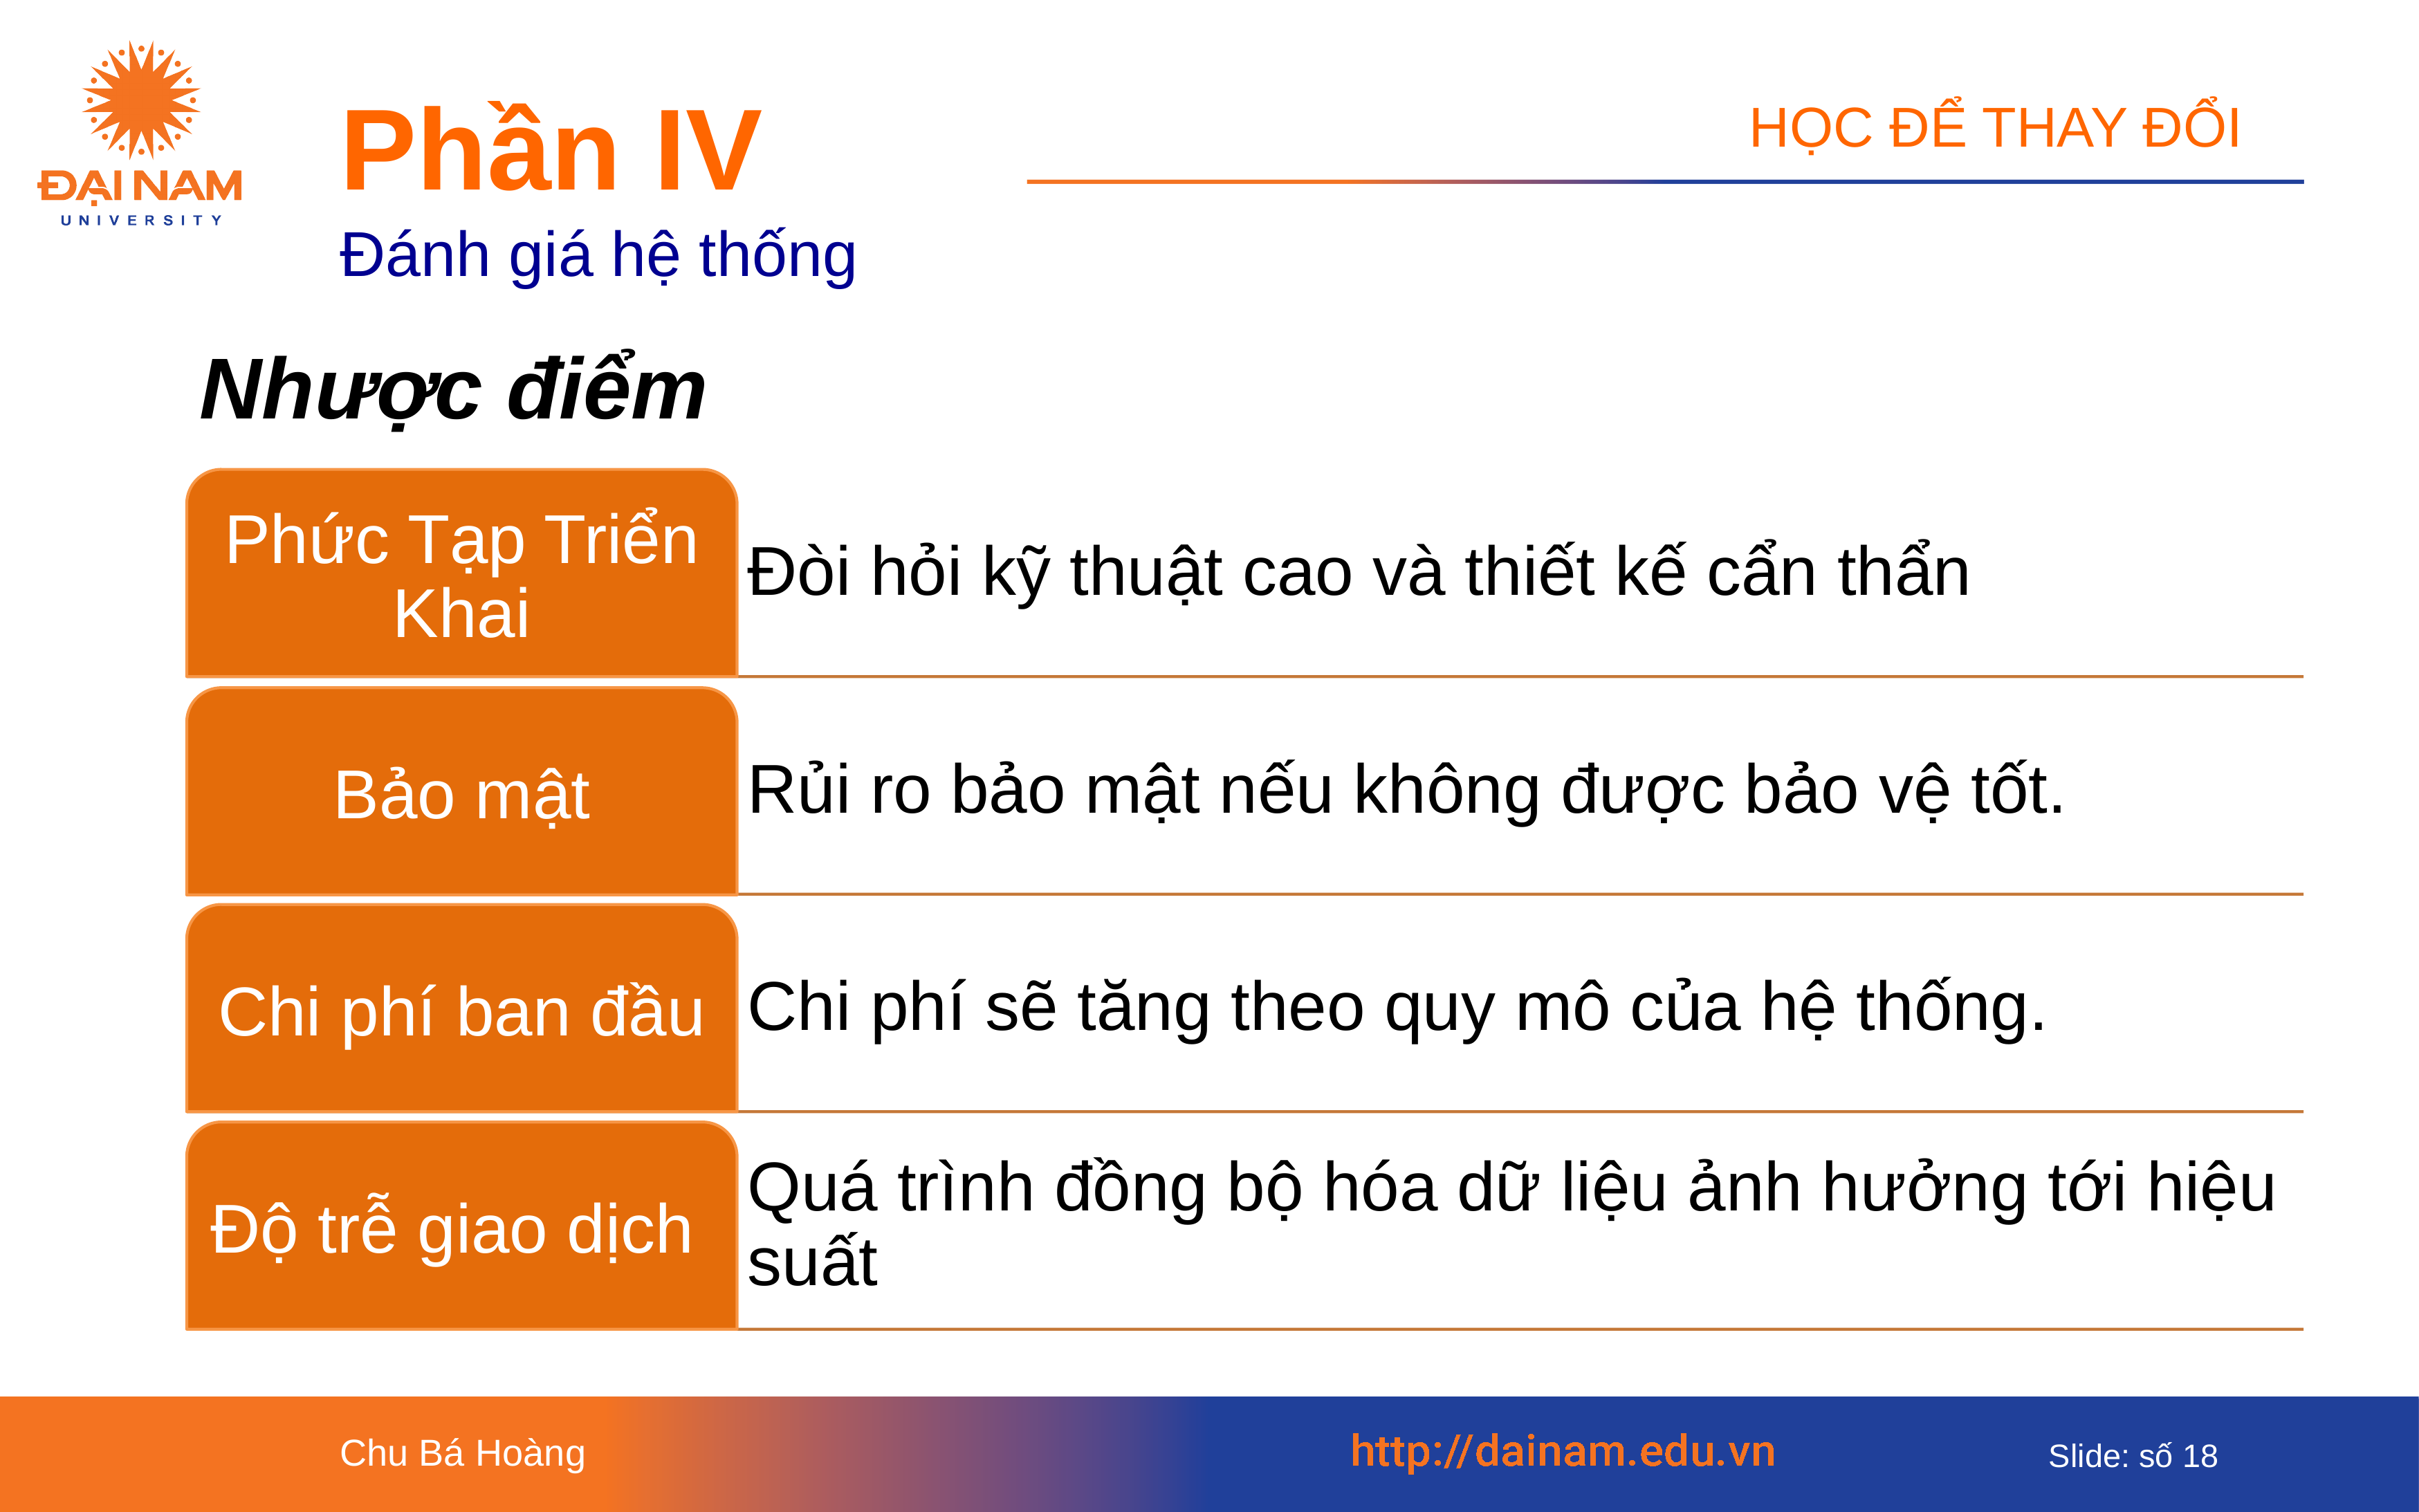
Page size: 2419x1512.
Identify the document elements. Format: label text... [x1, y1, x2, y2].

picture [37, 40, 241, 225]
picture [1026, 179, 2304, 184]
text_box Phần IV Đánh giá hệ thống [329, 69, 1263, 295]
text_box HỌC ĐỂ THAY ĐỔI [1320, 85, 2254, 163]
text_box Nhược điểm [189, 326, 719, 441]
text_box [186, 469, 2304, 1330]
picture [0, 1396, 2419, 1512]
